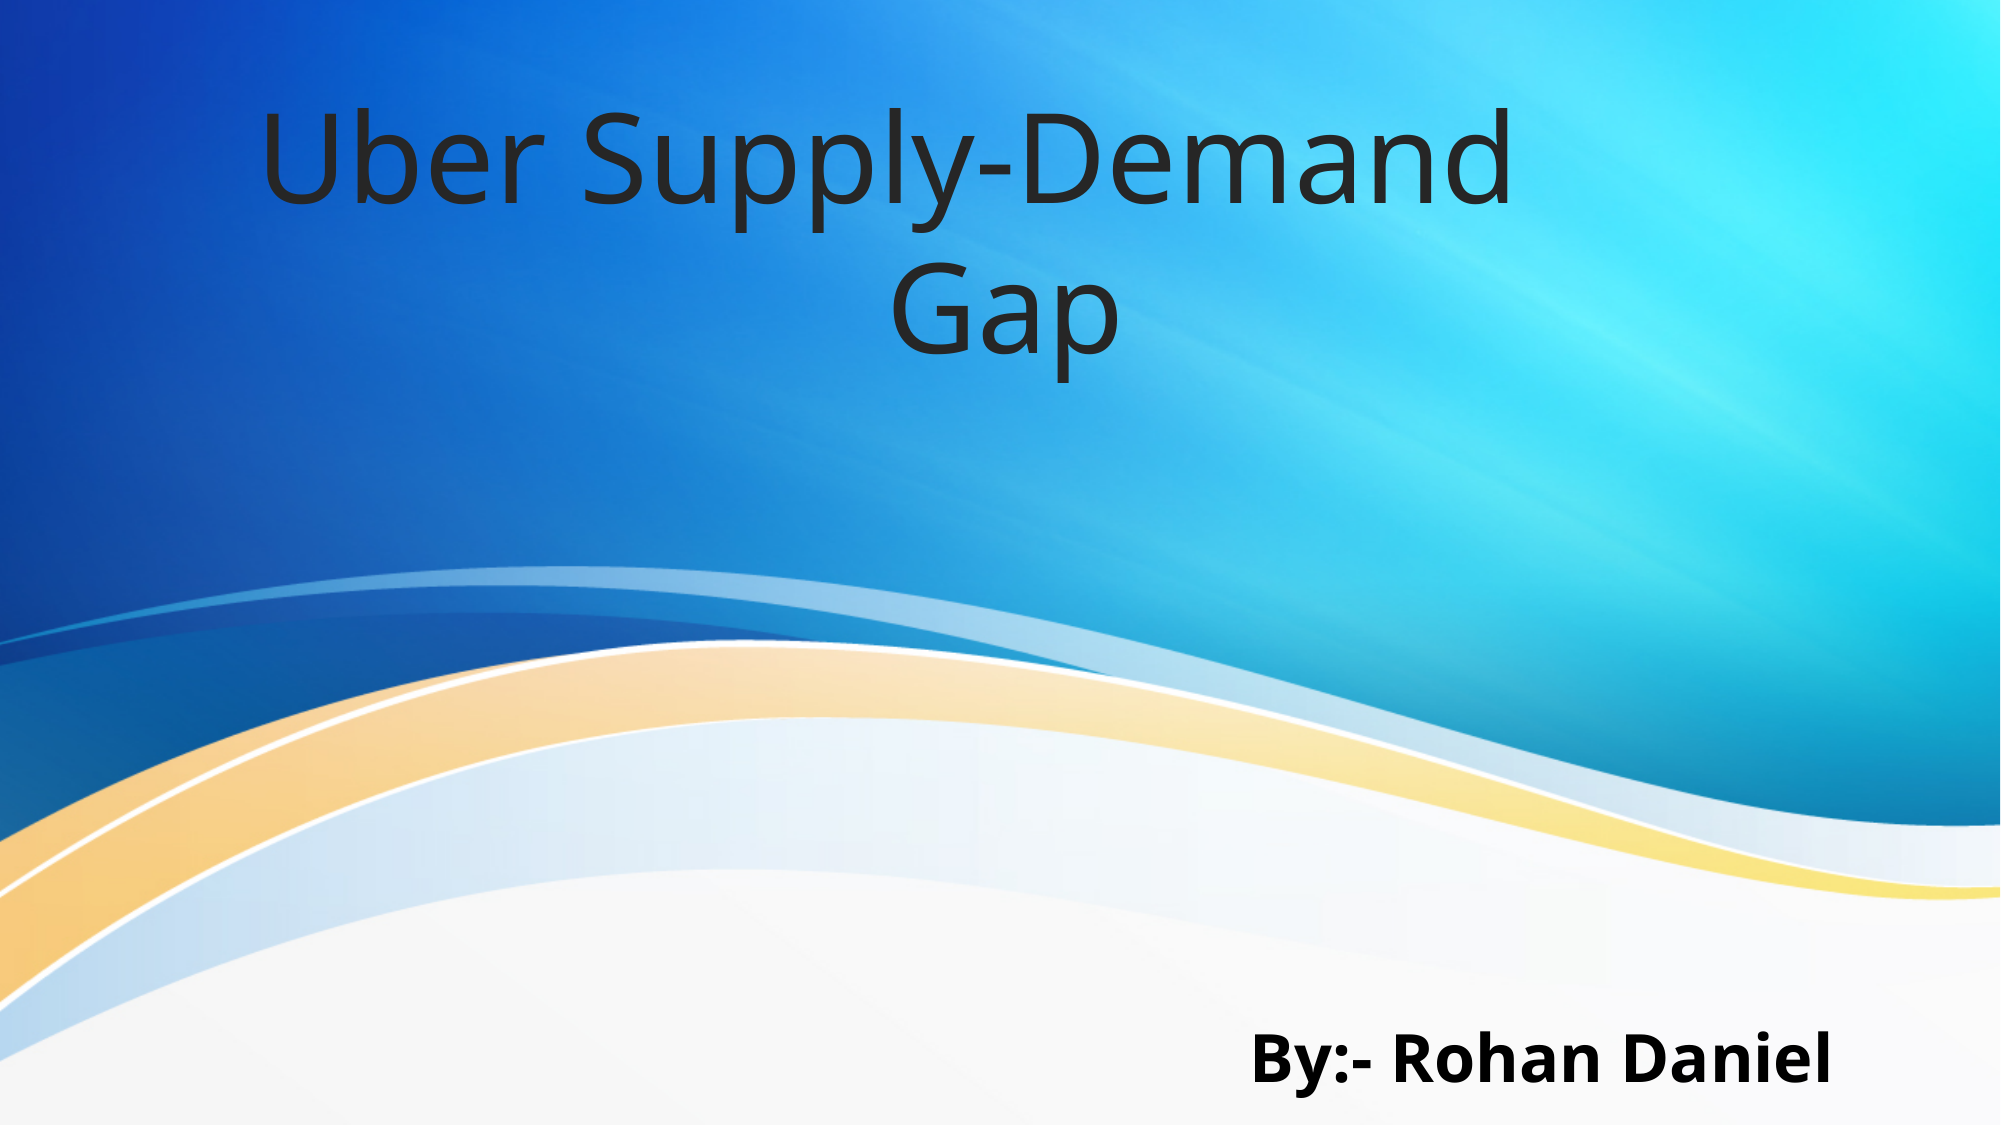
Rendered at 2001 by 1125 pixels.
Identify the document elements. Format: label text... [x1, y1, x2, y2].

text_box Uber Supply-Demand Gap [121, 71, 2000, 387]
text_box By:- Rohan Daniel [1235, 1008, 2000, 1104]
picture [0, 0, 2001, 1125]
